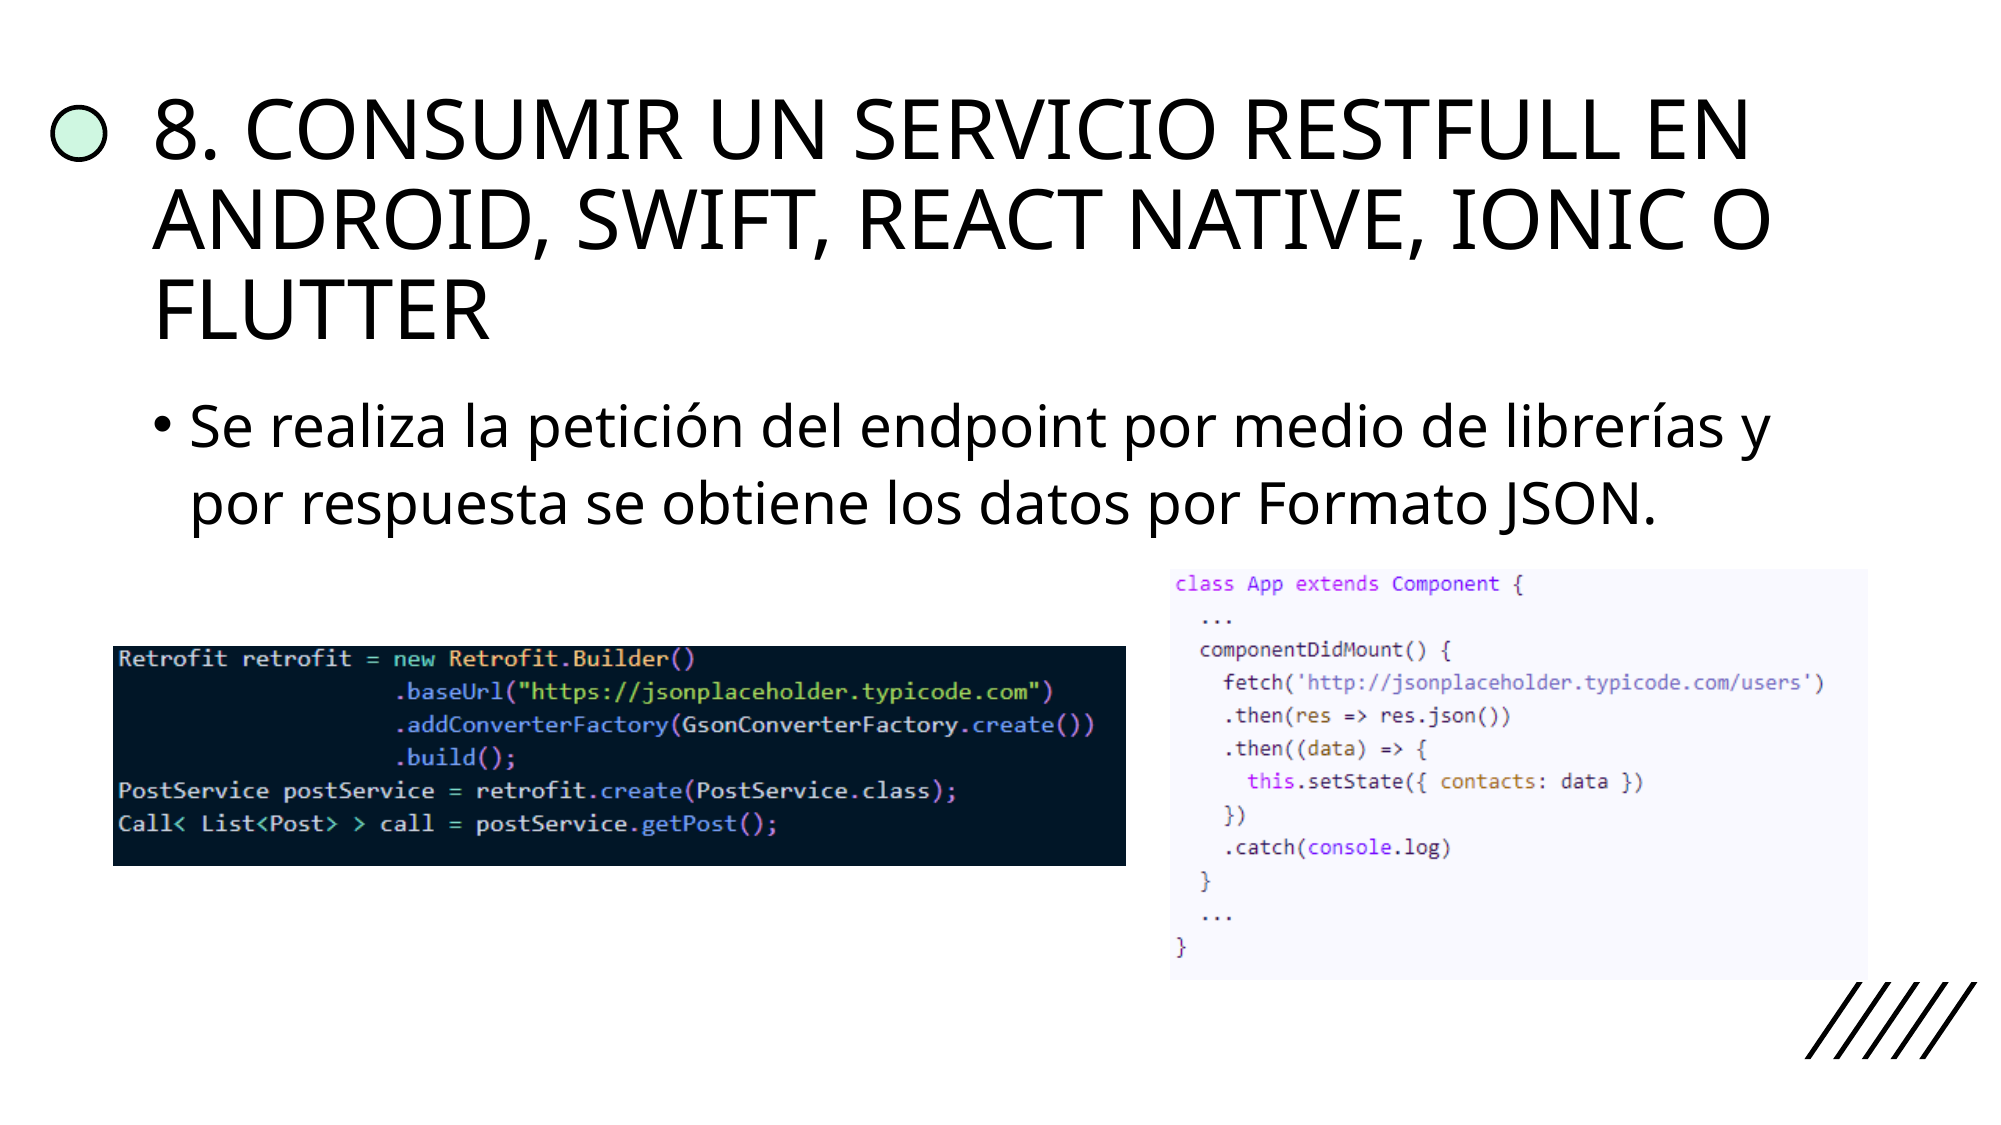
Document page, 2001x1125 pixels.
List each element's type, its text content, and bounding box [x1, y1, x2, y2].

picture [113, 646, 1126, 866]
list Se realiza la petición del endpoint por medio de librerías y por respuesta se obtiene los datos por Formato JSON. [137, 374, 1805, 1089]
title 8. CONSUMIR UN SERVICIO RESTFULL EN ANDROID, SWIFT, REACT NATIVE, IONIC O FLUTTER [137, 113, 1969, 332]
picture [1170, 569, 1868, 980]
